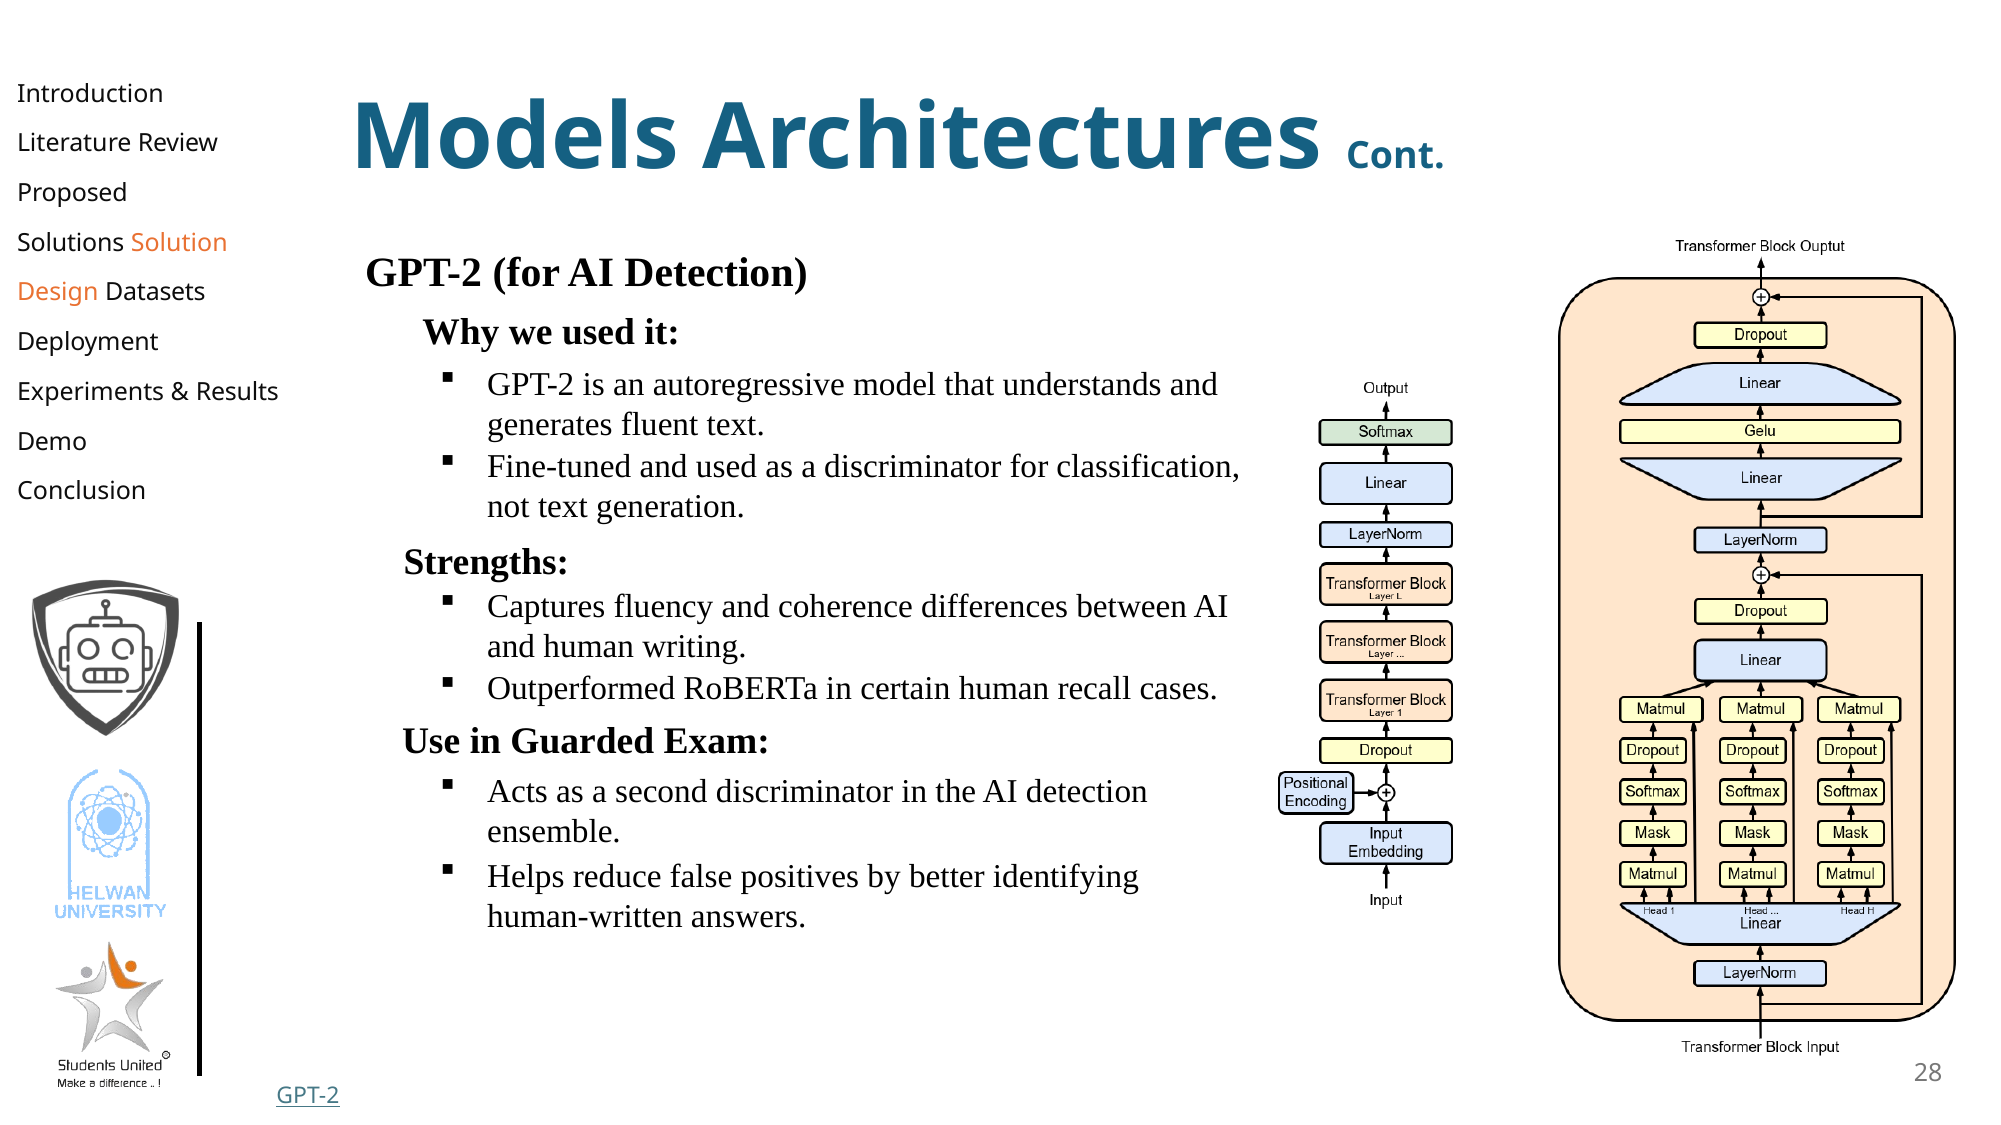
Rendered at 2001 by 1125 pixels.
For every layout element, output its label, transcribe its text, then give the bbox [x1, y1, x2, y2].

text_box GPT-2 [261, 1073, 355, 1120]
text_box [42, 802, 200, 1102]
slide_number 28 [1507, 1074, 1958, 1104]
text_box Introduction Literature Review Proposed Solutions Solution Design Datasets Deployment Experiments & Results Demo Conclusion [14, 55, 305, 505]
picture [1260, 218, 1973, 1074]
text_box Models Architectures Cont. [350, 74, 1958, 188]
text_box GPT-2 (for AI Detection) Why we used it: GPT-2 is an autoregressive model that understands and generates fluent text. Fine-tuned and used as a discriminator for classification, not text generation. Strengths: Captures fluency and coherence differences between AI and human writing. Outperformed RoBERTa in certain human recall cases. Use in Guarded Exam: Acts as a second discriminator in the AI detection ensemble. Helps reduce false positives by better identifying human-written answers. [350, 237, 1260, 941]
picture [0, 536, 239, 802]
